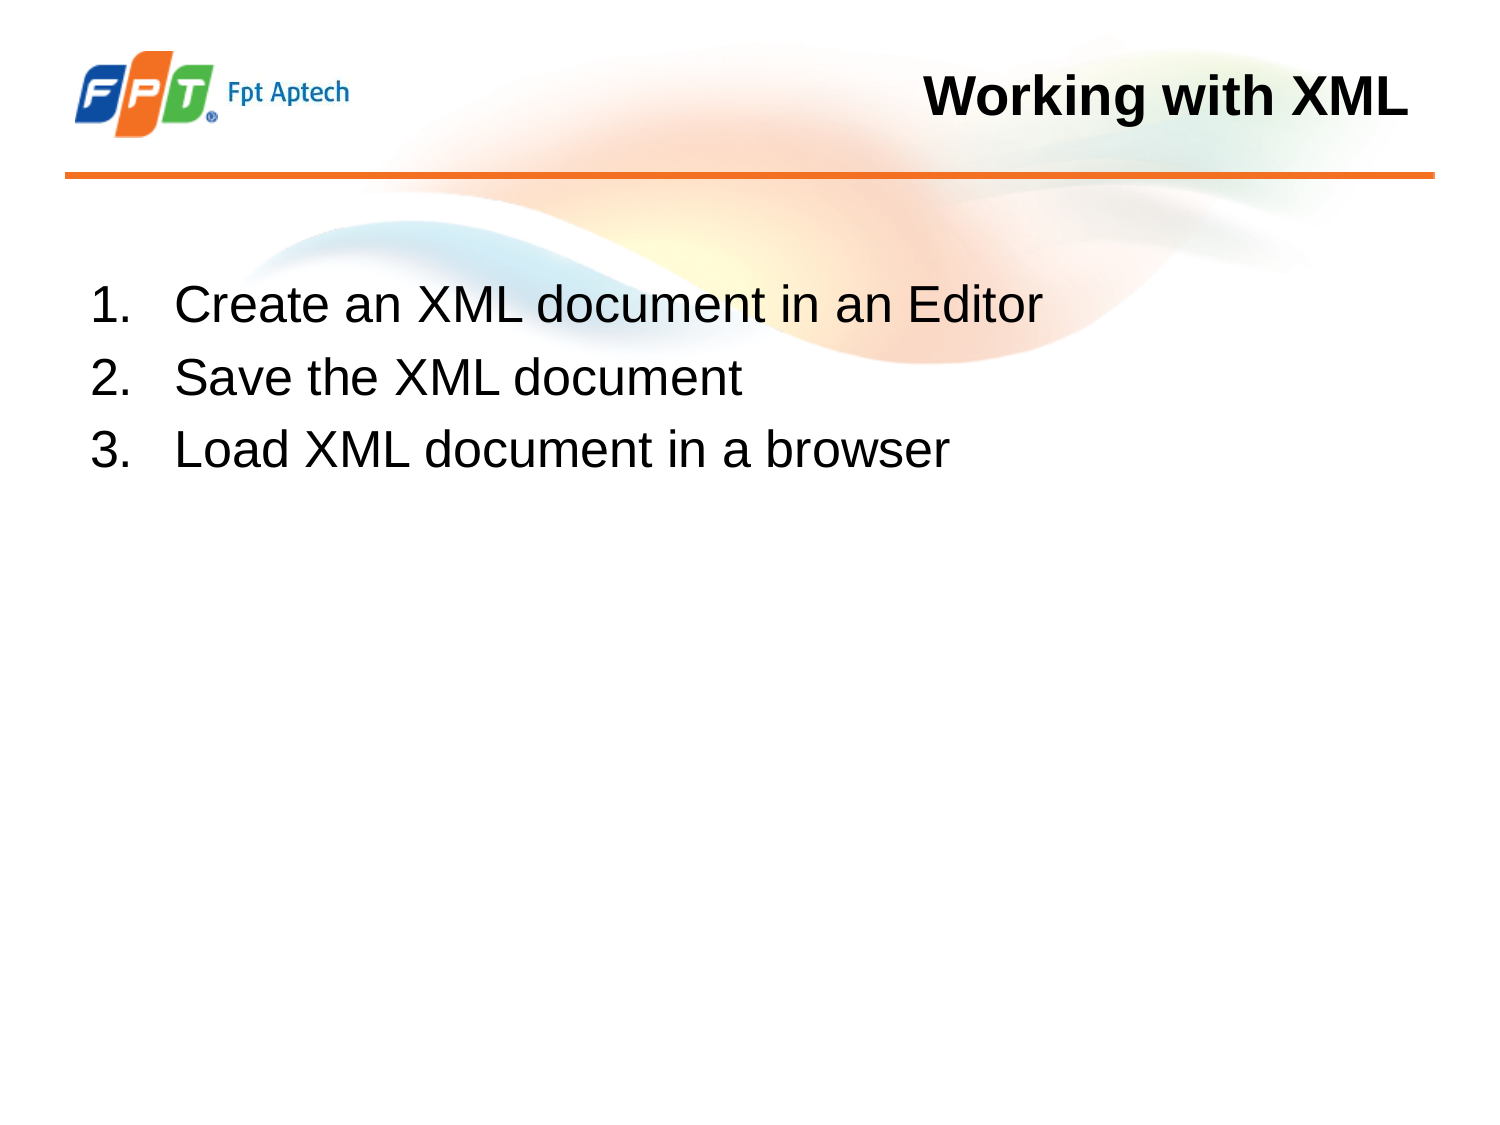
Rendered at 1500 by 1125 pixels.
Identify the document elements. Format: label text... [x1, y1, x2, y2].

title Working with XML [437, 24, 1426, 162]
picture [75, 51, 218, 138]
list Create an XML document in an Editor Save the XML document Load XML document in a browser [74, 262, 1426, 1006]
picture [65, 0, 1435, 262]
